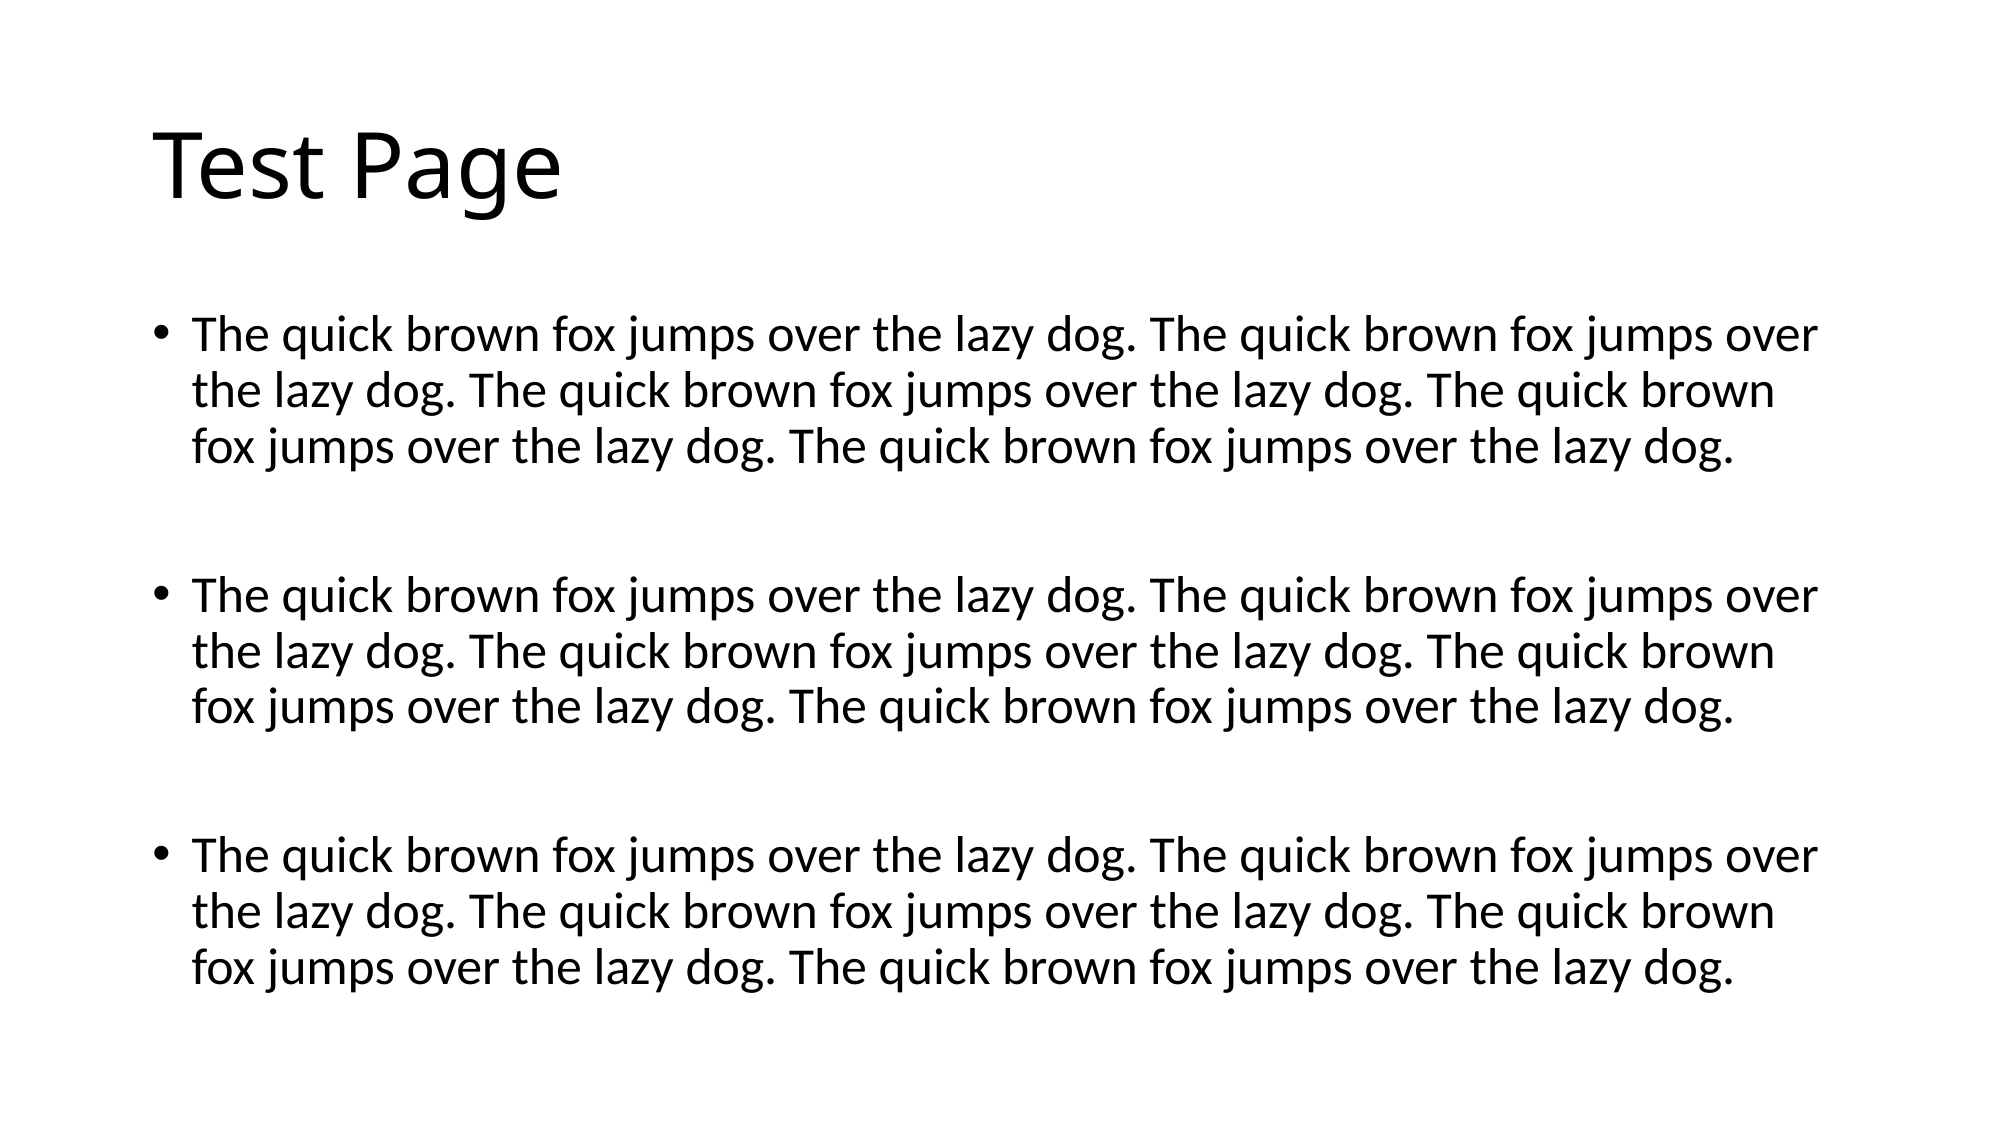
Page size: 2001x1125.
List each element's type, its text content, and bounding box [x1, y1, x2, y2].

list The quick brown fox jumps over the lazy dog. The quick brown fox jumps over the lazy dog. The quick brown fox jumps over the lazy dog. The quick brown fox jumps over the lazy dog. The quick brown fox jumps over the lazy dog. The quick brown fox jumps over the lazy dog. The quick brown fox jumps over the lazy dog. The quick brown fox jumps over the lazy dog. The quick brown fox jumps over the lazy dog. The quick brown fox jumps over the lazy dog. The quick brown fox jumps over the lazy dog. The quick brown fox jumps over the lazy dog. The quick brown fox jumps over the lazy dog. The quick brown fox jumps over the lazy dog. The quick brown fox jumps over the lazy dog. [137, 299, 1863, 1014]
title Test Page [137, 59, 1863, 278]
